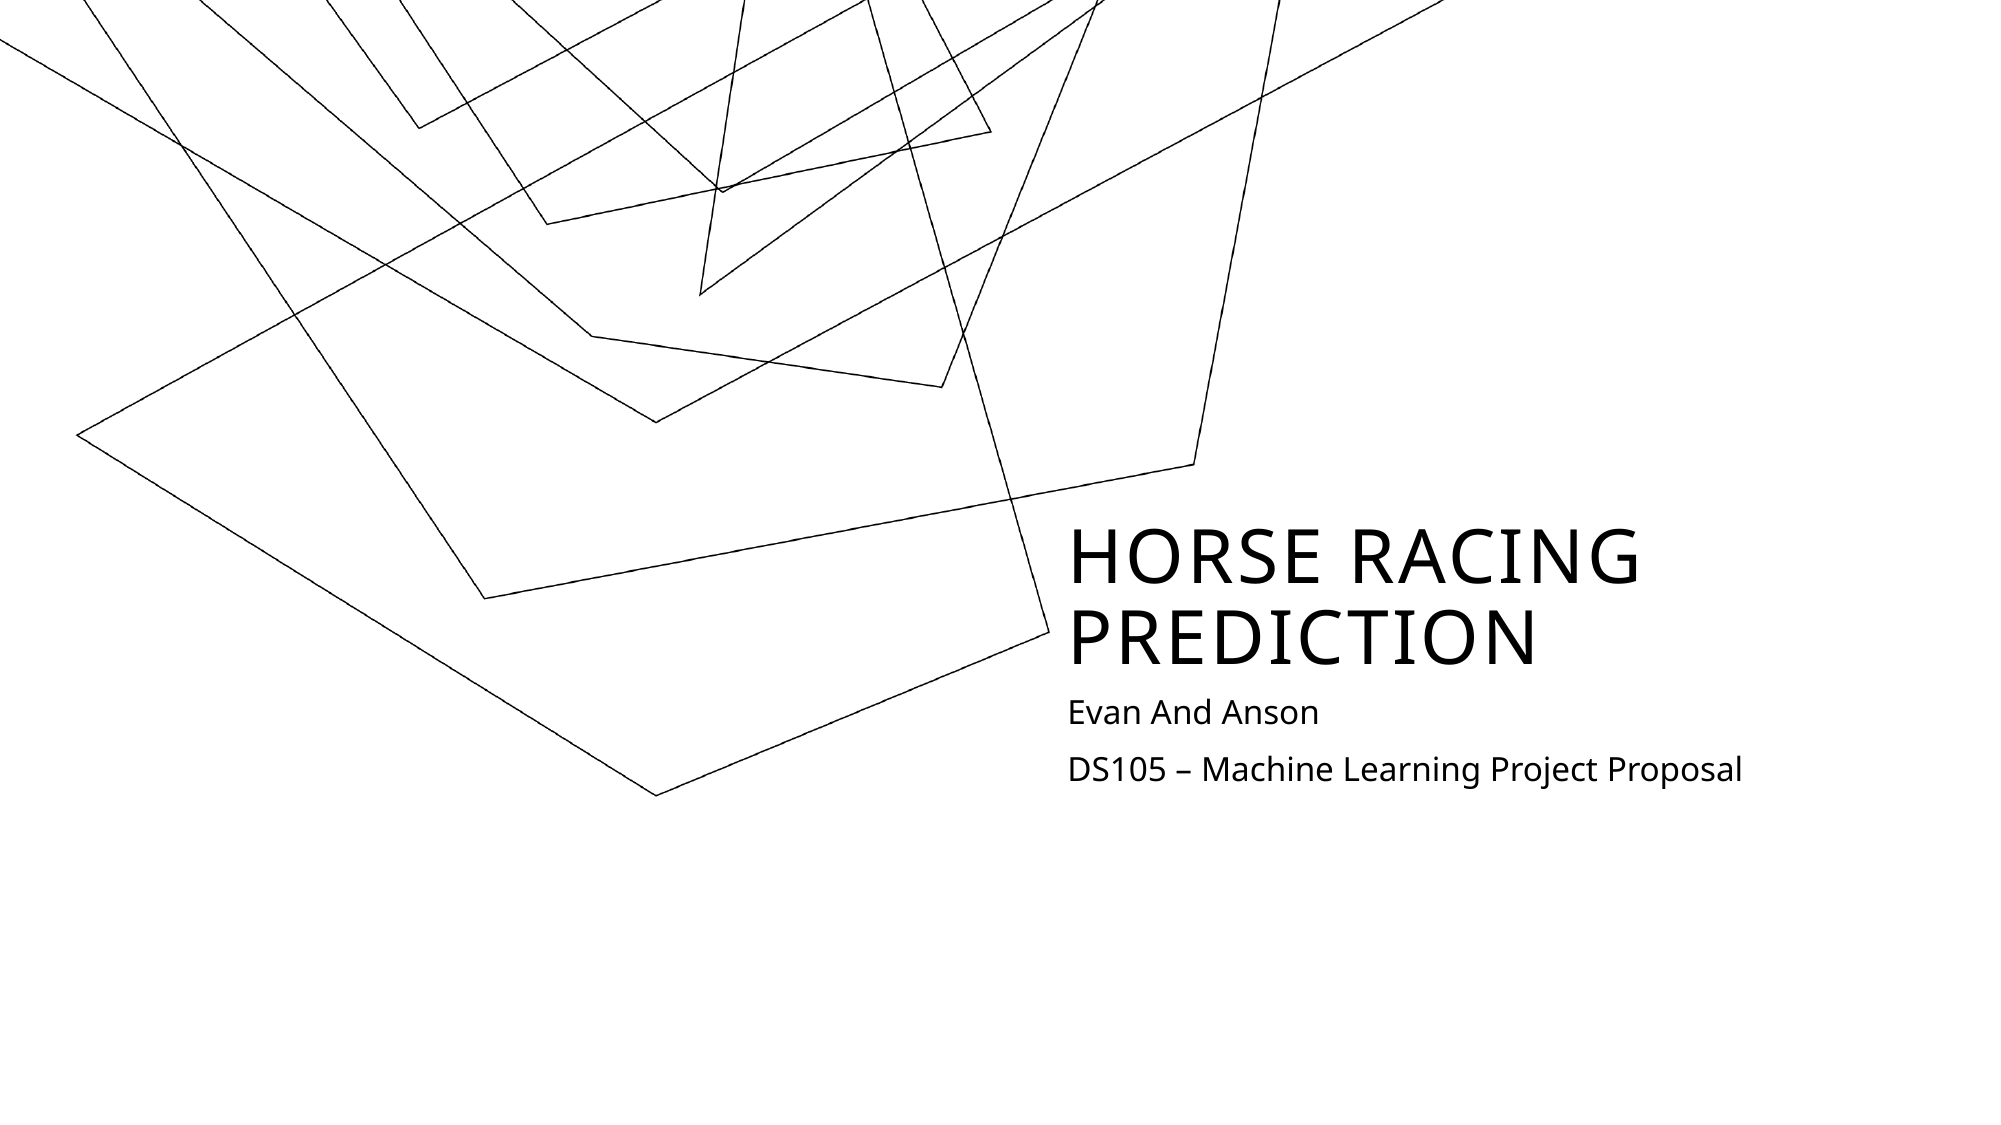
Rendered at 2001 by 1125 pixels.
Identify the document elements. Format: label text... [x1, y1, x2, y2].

picture [0, 0, 1557, 830]
title Horse Racing Prediction [1052, 504, 1864, 688]
subtitle Evan And Anson DS105 – Machine Learning Project Proposal [1052, 688, 1864, 813]
